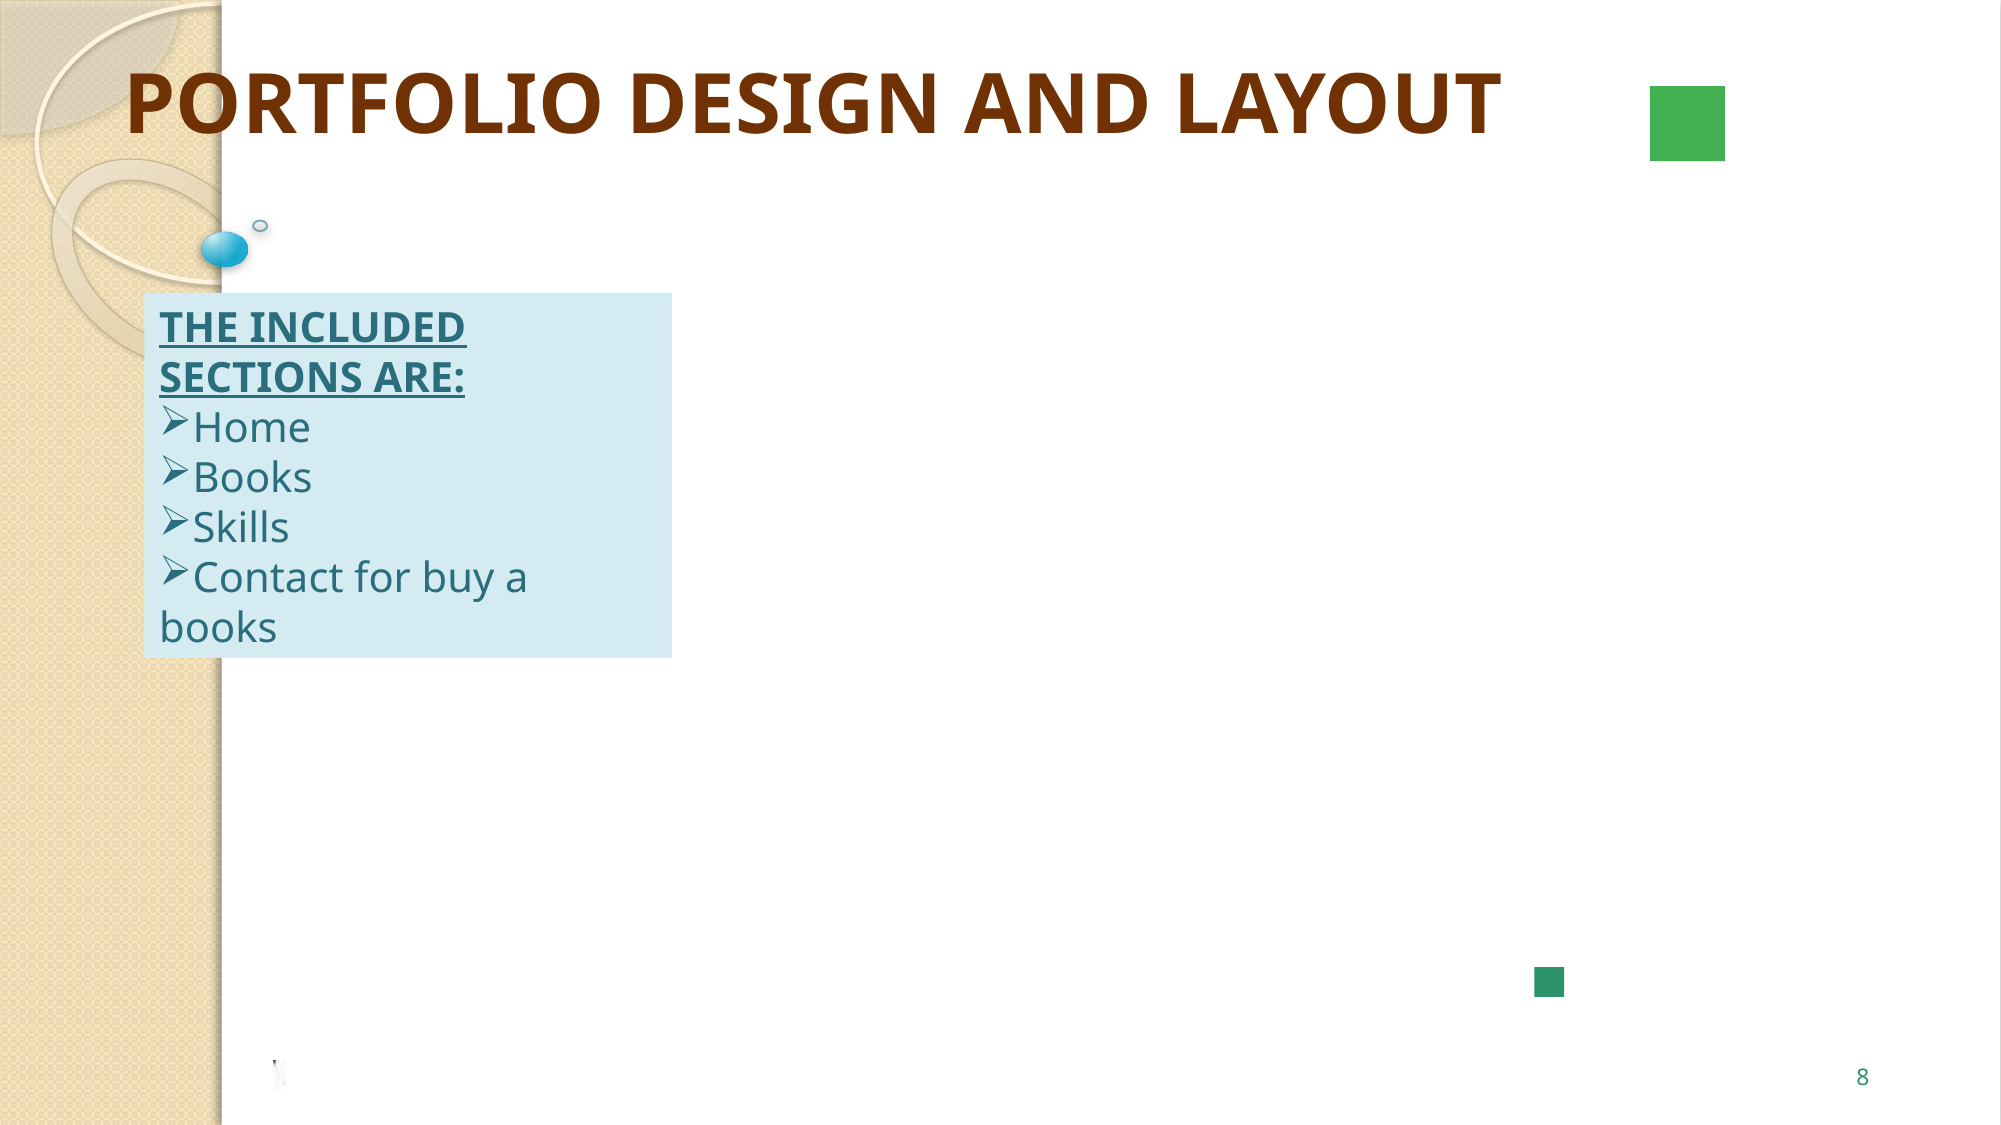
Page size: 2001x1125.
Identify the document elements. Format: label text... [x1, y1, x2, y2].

text_box THE INCLUDED SECTIONS ARE: Home Books Skills Contact for buy a books [144, 292, 672, 658]
text_box [1534, 967, 1565, 997]
text_box [1649, 86, 1725, 162]
text_box PORTFOLIO DESIGN AND LAYOUT [121, 47, 1564, 150]
picture [273, 1060, 287, 1091]
text_box 8 [1849, 1061, 1888, 1095]
